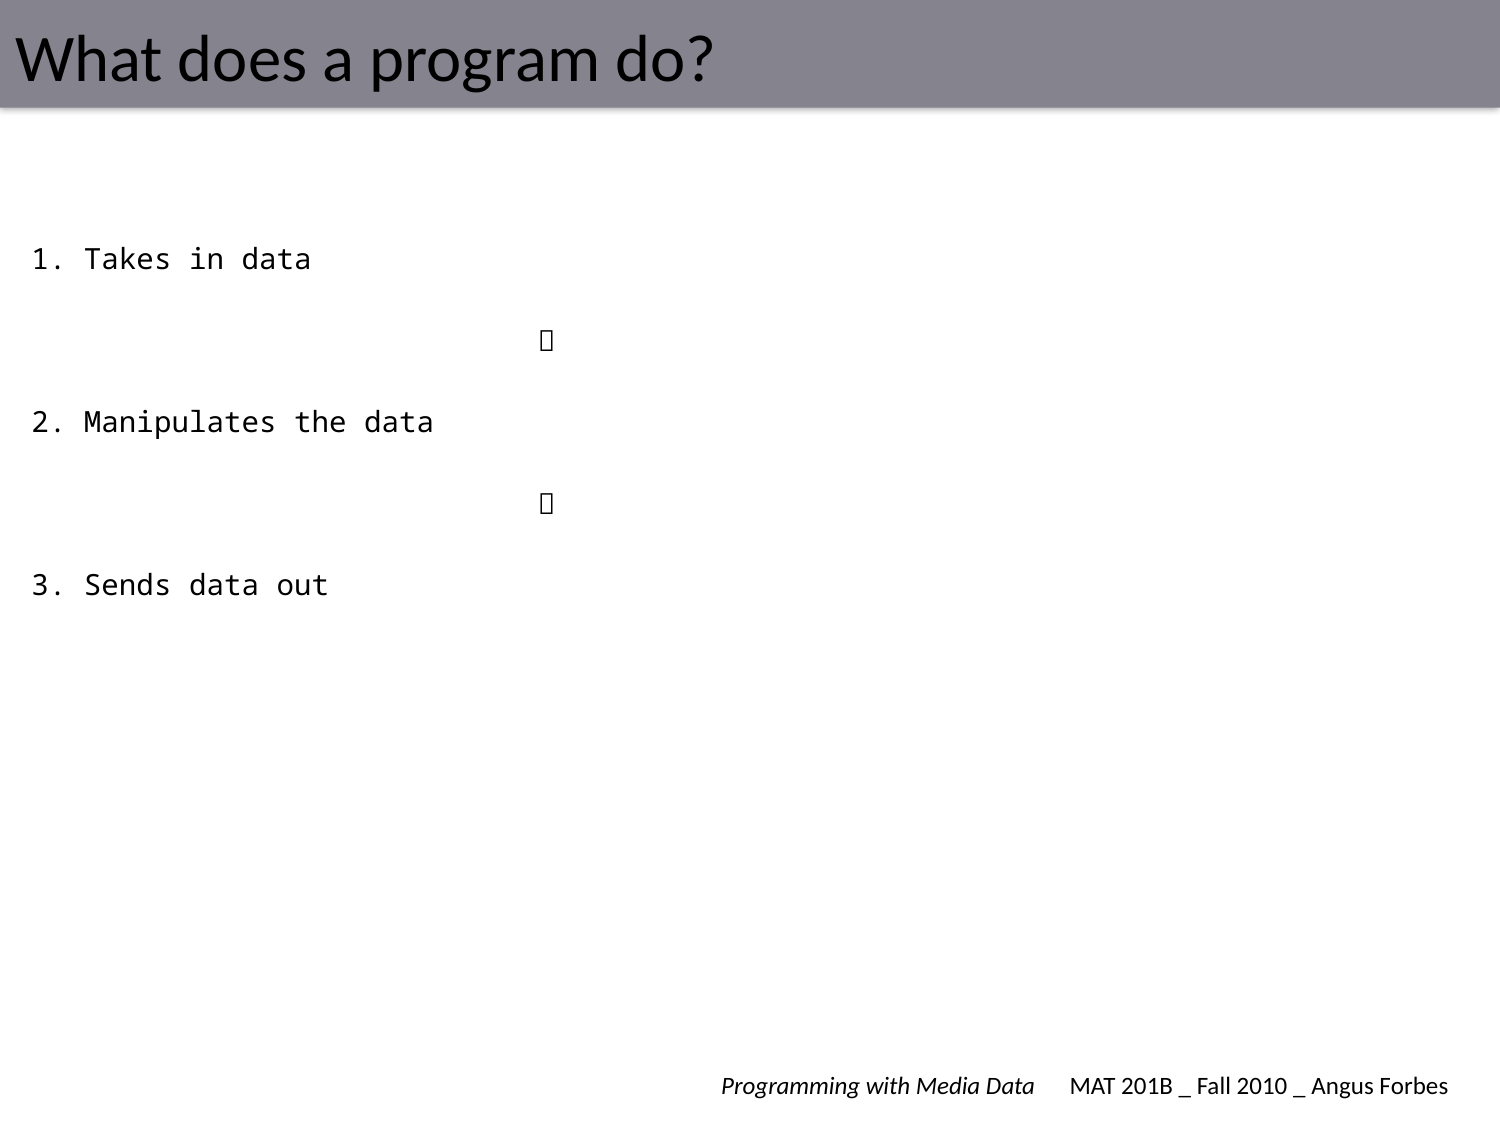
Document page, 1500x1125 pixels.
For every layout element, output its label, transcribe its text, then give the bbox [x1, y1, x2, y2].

title What does a program do? [0, 0, 1500, 111]
list 1. Takes in data  2. Manipulates the data  3. Sends data out [16, 110, 1483, 1063]
